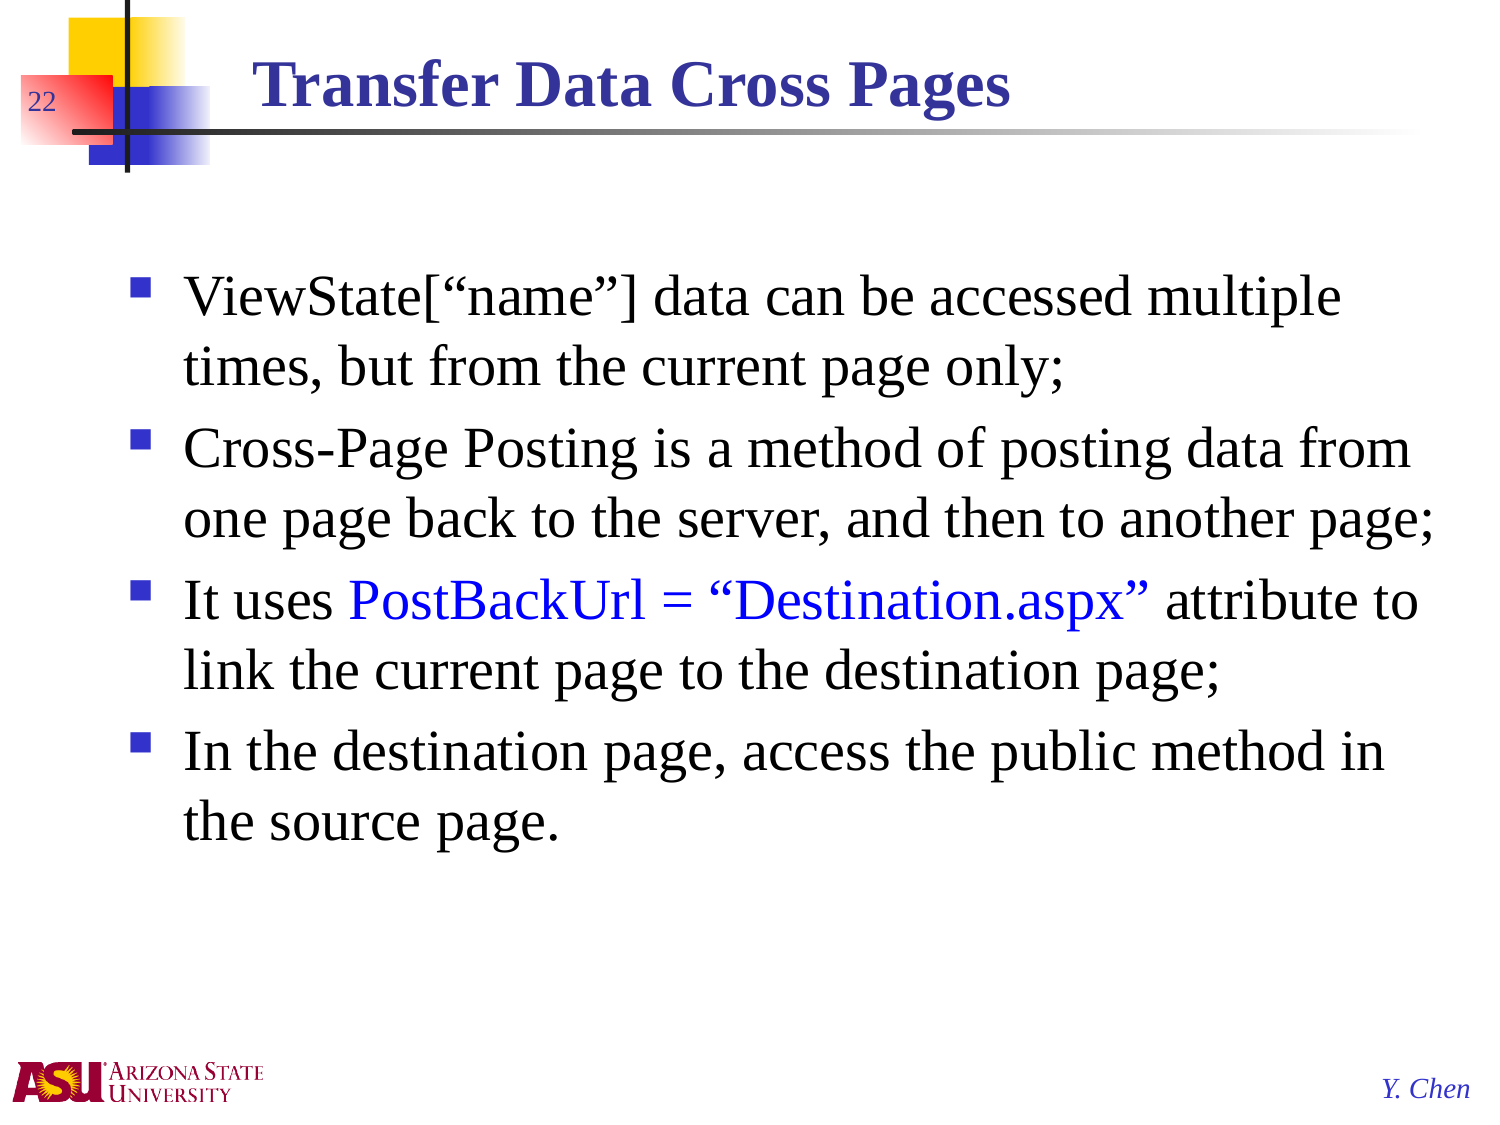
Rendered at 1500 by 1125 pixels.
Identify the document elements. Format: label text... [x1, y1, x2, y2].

title Transfer Data Cross Pages [237, 24, 1488, 128]
list ViewState[“name”] data can be accessed multiple times, but from the current page only; Cross-Page Posting is a method of posting data from one page back to the server, and then to another page; It uses PostBackUrl = “Destination.aspx” attribute to link the current page to the destination page; In the destination page, access the public method in the source page. [112, 249, 1469, 1006]
slide_number 22 [12, 49, 113, 126]
picture [12, 1062, 263, 1102]
